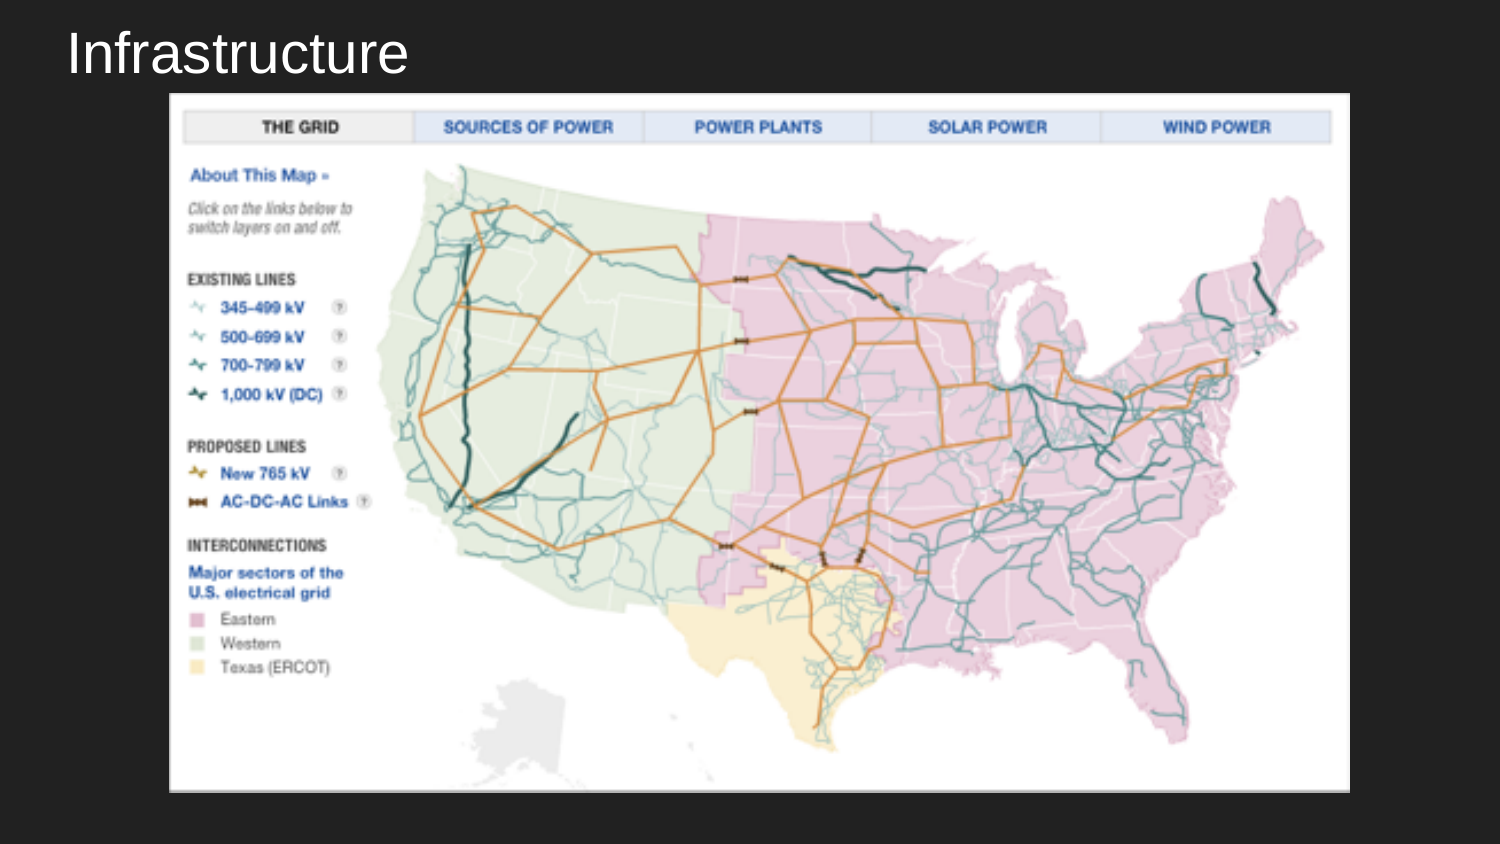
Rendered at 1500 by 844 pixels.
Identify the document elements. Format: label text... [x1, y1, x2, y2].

picture [169, 93, 1350, 793]
title Infrastructure [51, 0, 1449, 94]
